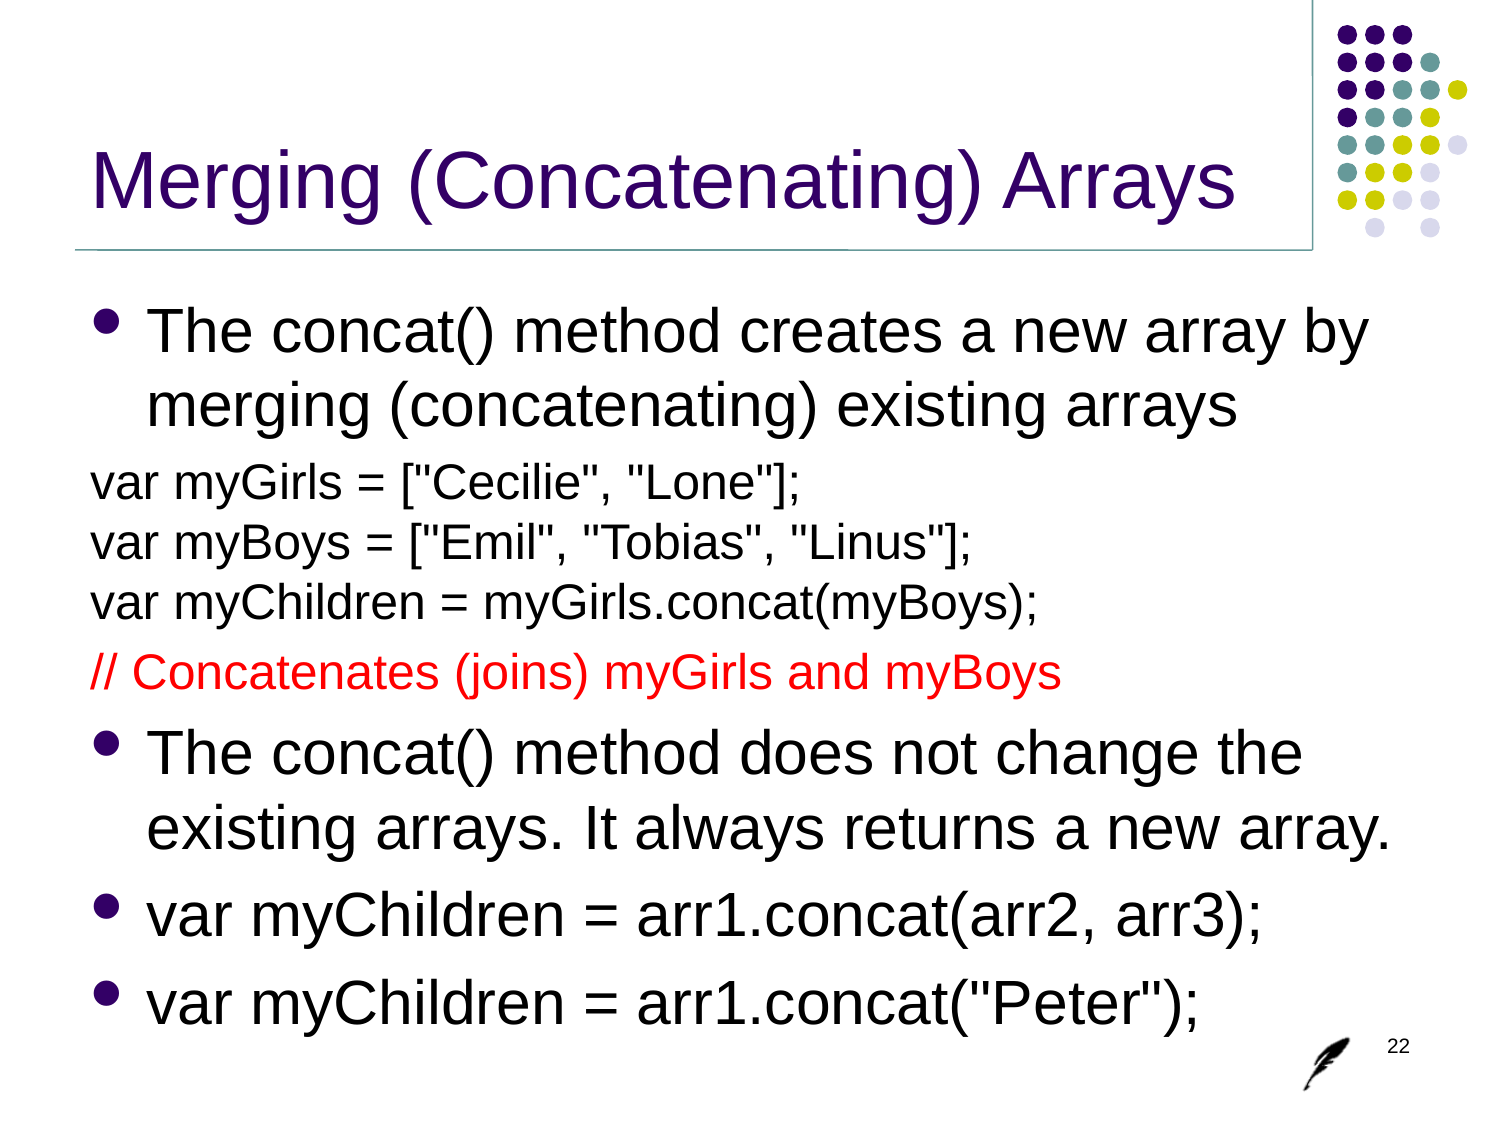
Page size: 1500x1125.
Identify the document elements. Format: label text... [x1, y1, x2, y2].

title Merging (Concatenating) Arrays [75, 20, 1313, 233]
slide_number 22 [1074, 1025, 1425, 1100]
list The concat() method creates a new array by merging (concatenating) existing arrays var myGirls = ["Cecilie", "Lone"]; var myBoys = ["Emil", "Tobias", "Linus"]; var myChildren = myGirls.concat(myBoys); // Concatenates (joins) myGirls and myBoys The concat() method does not change the existing arrays. It always returns a new array. var myChildren = arr1.concat(arr2, arr3); var myChildren = arr1.concat("Peter"); [75, 282, 1425, 1006]
